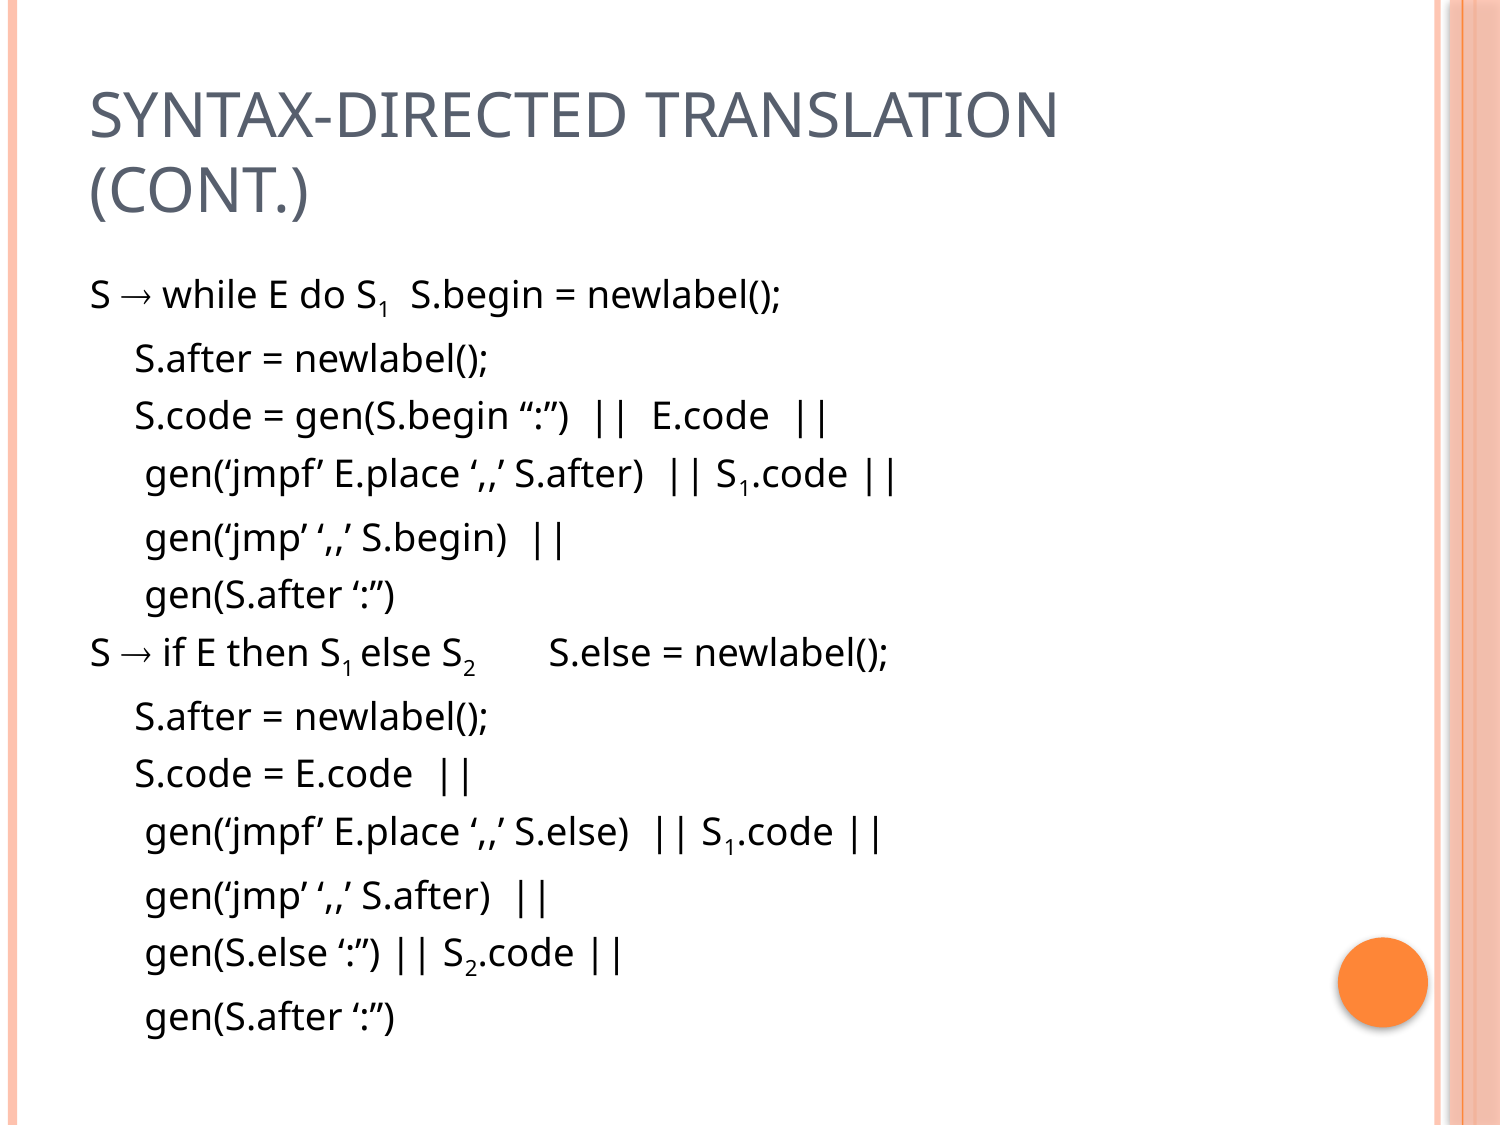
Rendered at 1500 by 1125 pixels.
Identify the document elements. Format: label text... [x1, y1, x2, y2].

slide_number 69 [1153, 1062, 1467, 1100]
title Syntax-Directed Translation (cont.) [75, 45, 1300, 233]
list S  while E do S1 S.begin = newlabel(); S.after = newlabel(); S.code = gen(S.begin “:”) || E.code || gen(‘jmpf’ E.place ‘,,’ S.after) || S1.code || gen(‘jmp’ ‘,,’ S.begin) || gen(S.after ‘:”) S  if E then S1 else S2 S.else = newlabel(); S.after = newlabel(); S.code = E.code || gen(‘jmpf’ E.place ‘,,’ S.else) || S1.code || gen(‘jmp’ ‘,,’ S.after) || gen(S.else ‘:”) || S2.code || gen(S.after ‘:”) [75, 262, 1300, 1062]
